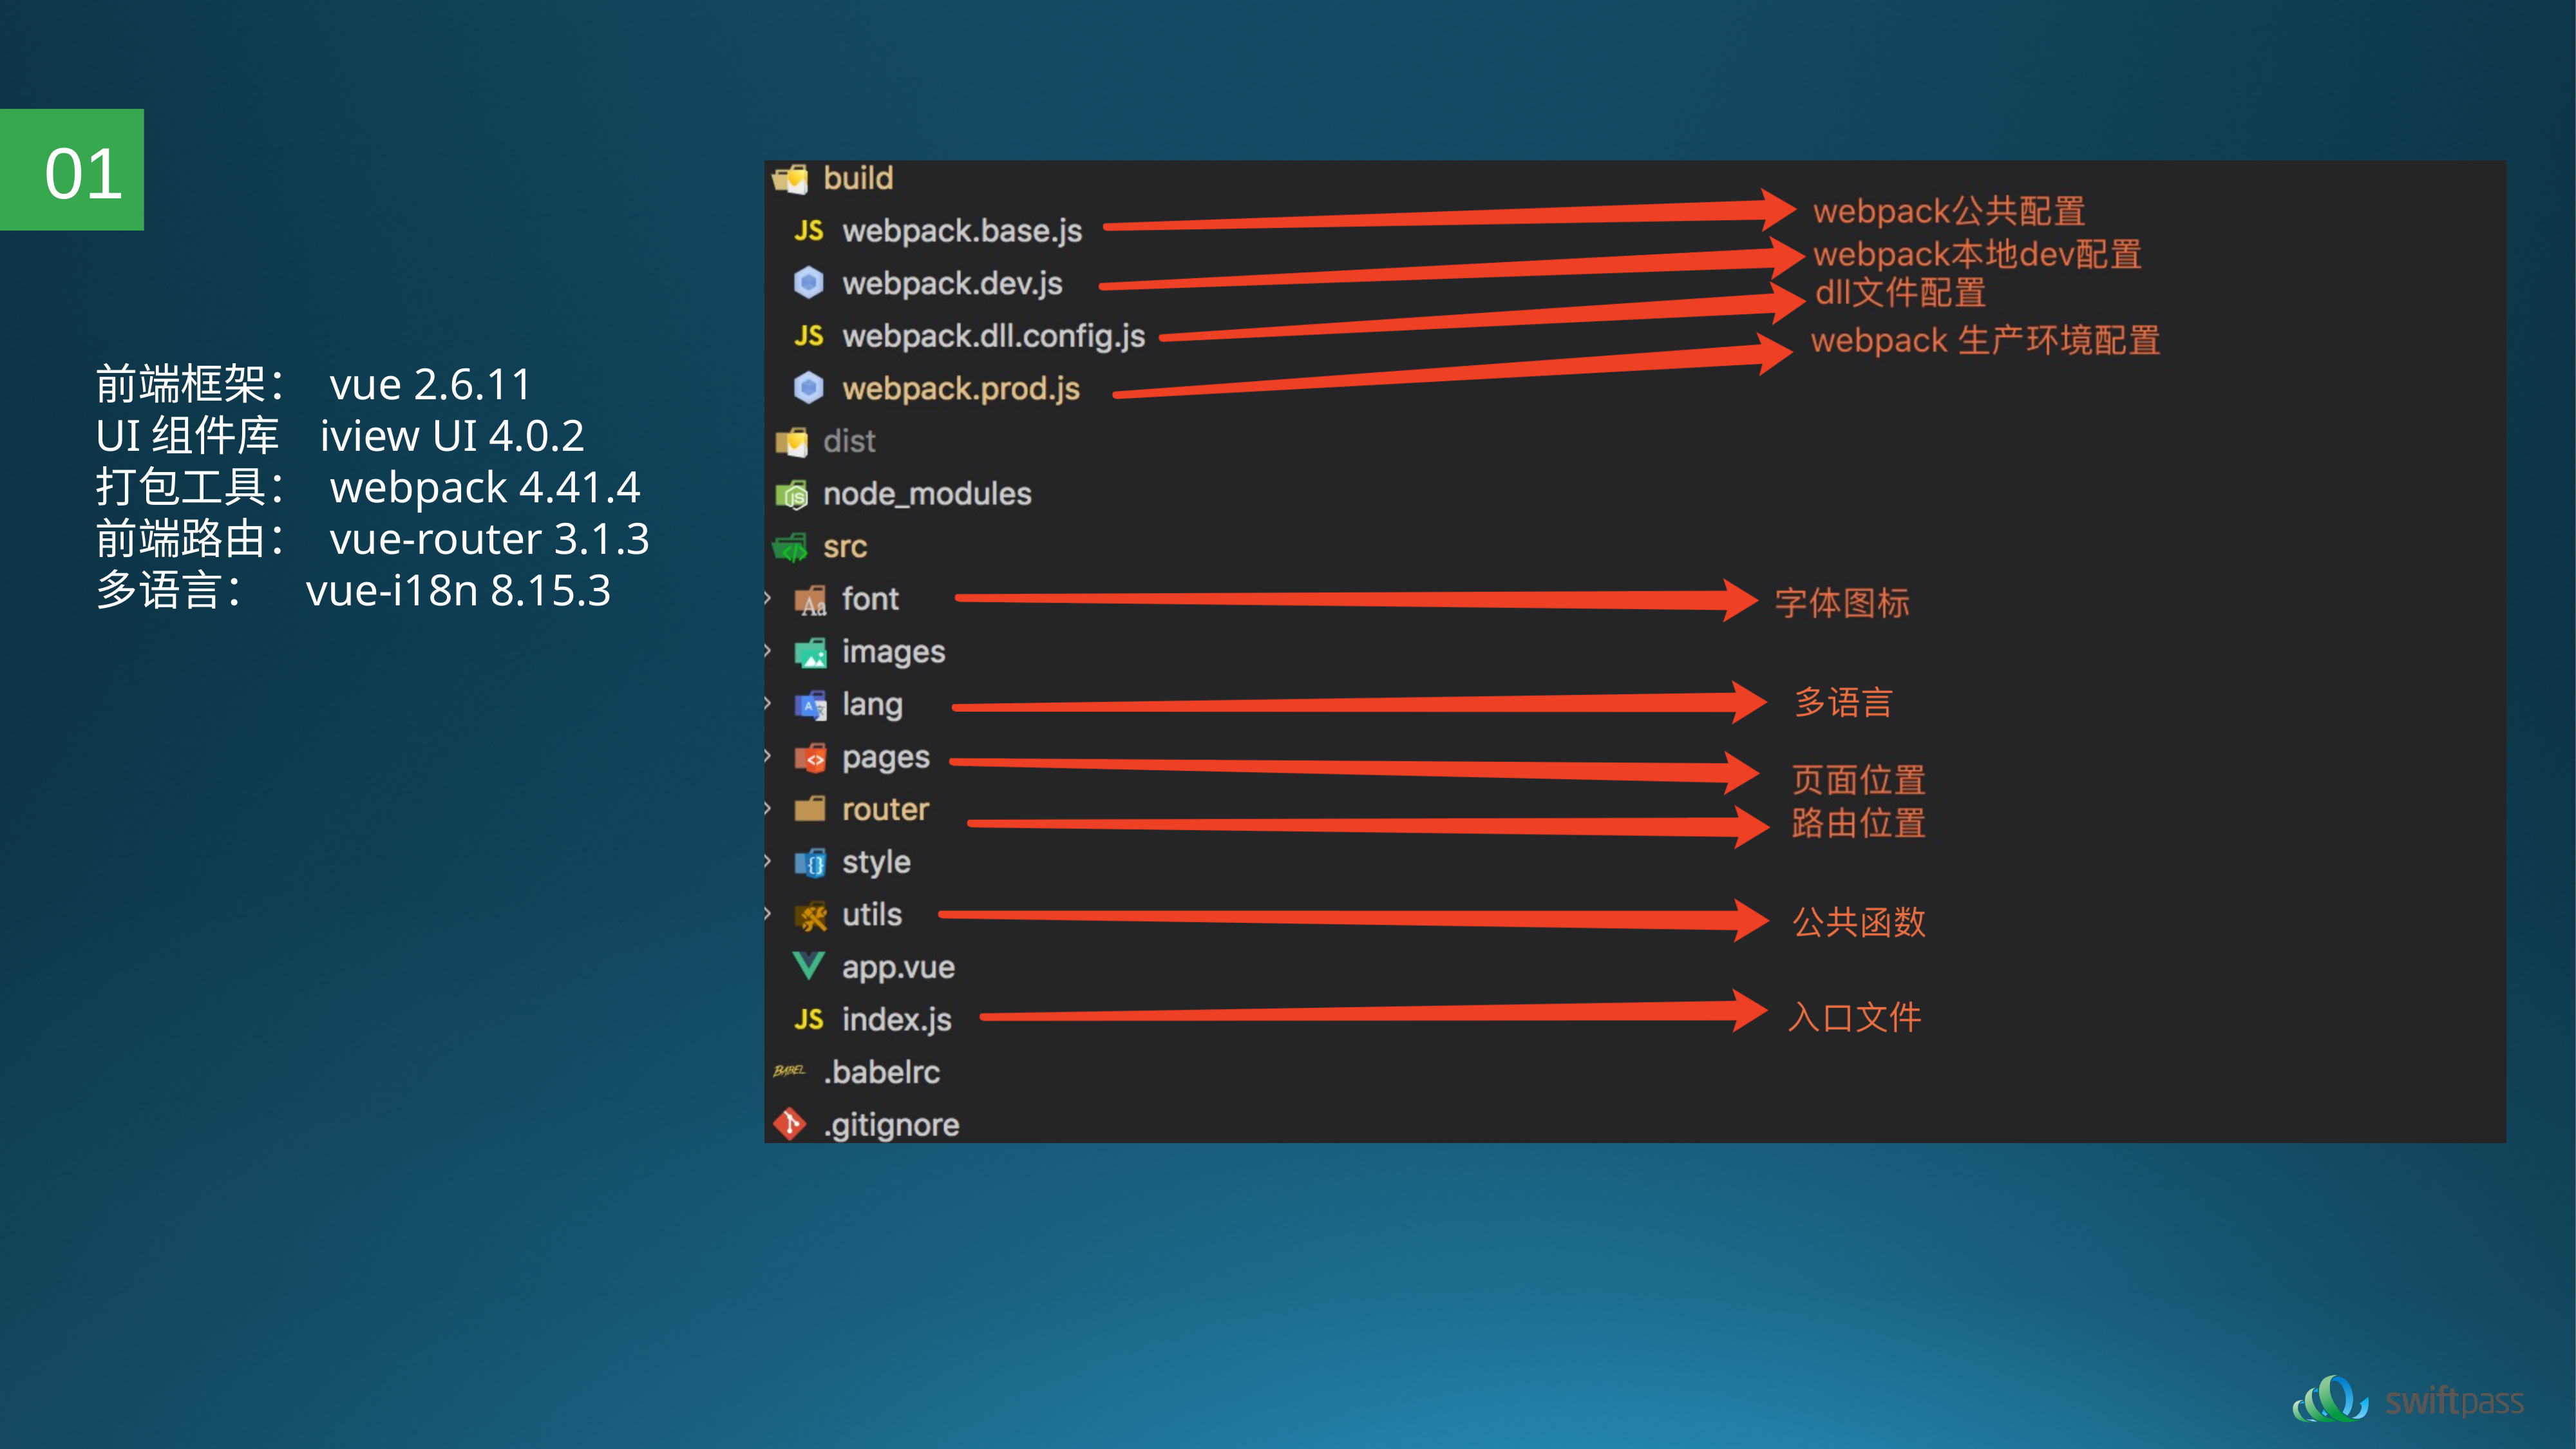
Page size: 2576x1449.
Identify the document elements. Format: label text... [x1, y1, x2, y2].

text_box 前端框架： vue 2.6.11 UI组件库 iview UI 4.0.2 打包工具： webpack 4.41.4 前端路由： vue-router 3.1.3 多语言： vue-i18n 8.15.3 [85, 352, 764, 773]
picture [0, 0, 2576, 1449]
text_box [0, 109, 144, 231]
text_box 01 [39, 120, 131, 219]
